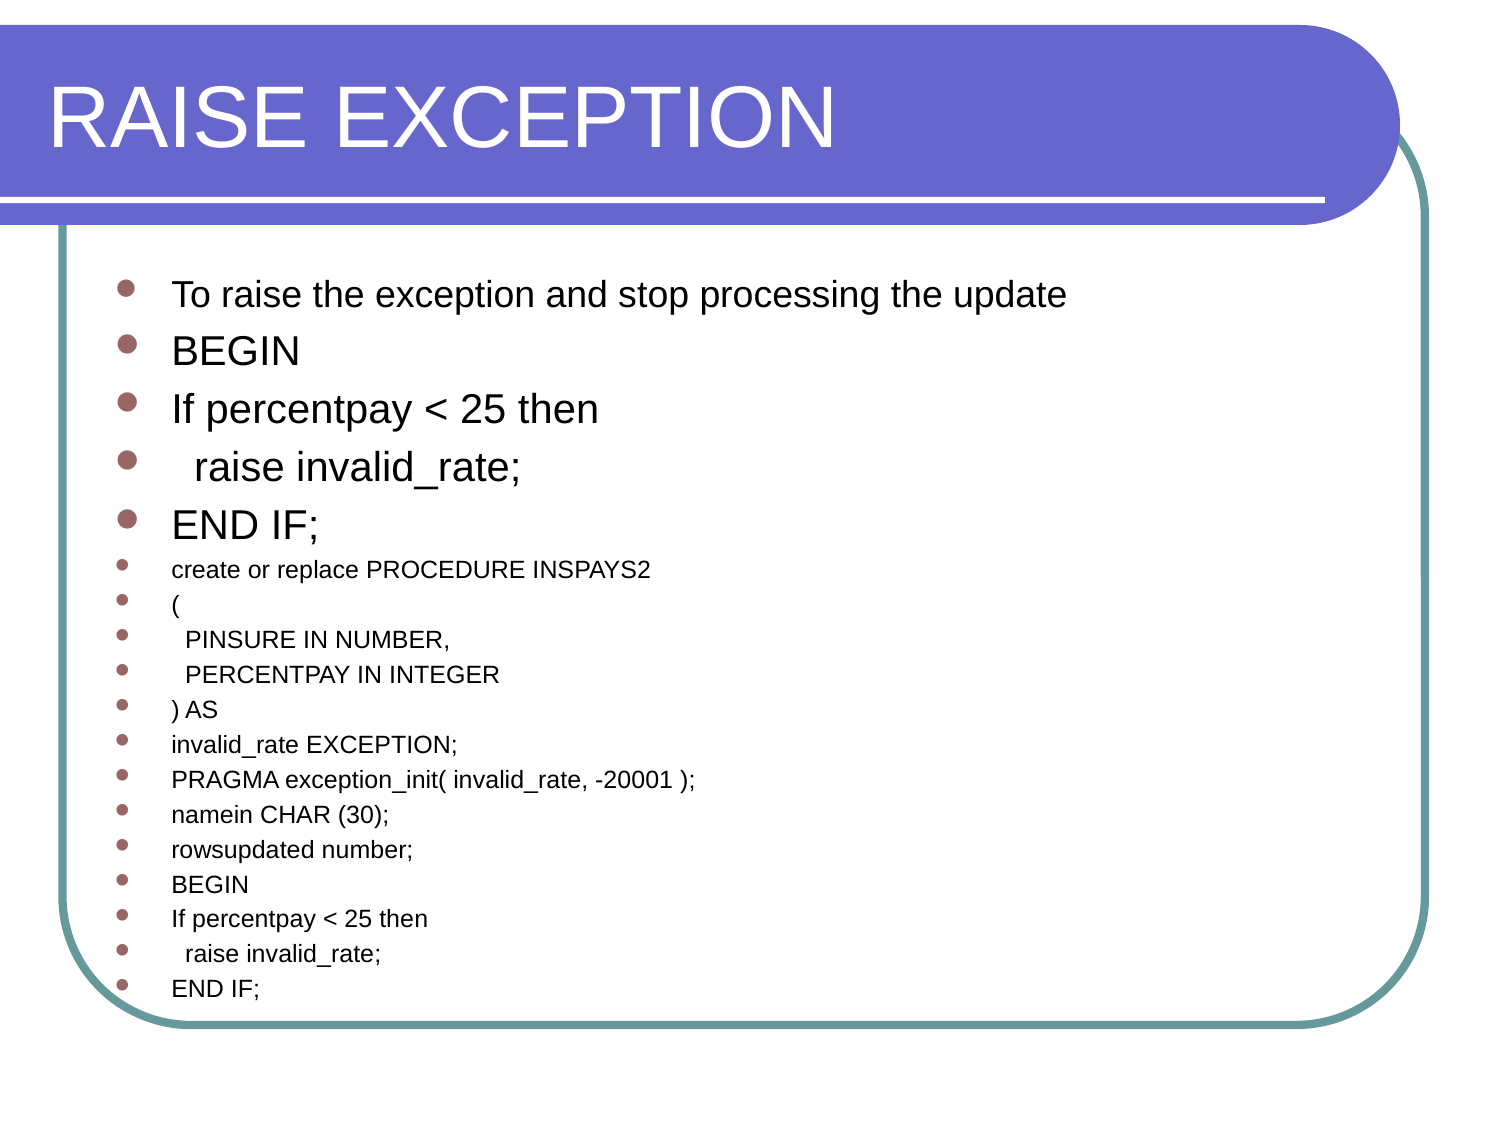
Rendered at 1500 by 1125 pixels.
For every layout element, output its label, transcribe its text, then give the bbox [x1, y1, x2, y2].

title RAISE EXCEPTION [32, 37, 1347, 188]
list To raise the exception and stop processing the update BEGIN If percentpay < 25 then raise invalid_rate; END IF; create or replace PROCEDURE INSPAYS2 ( PINSURE IN NUMBER, PERCENTPAY IN INTEGER ) AS invalid_rate EXCEPTION; PRAGMA exception_init( invalid_rate, -20001 ); namein CHAR (30); rowsupdated number; BEGIN If percentpay < 25 then raise invalid_rate; END IF; [99, 262, 1400, 988]
